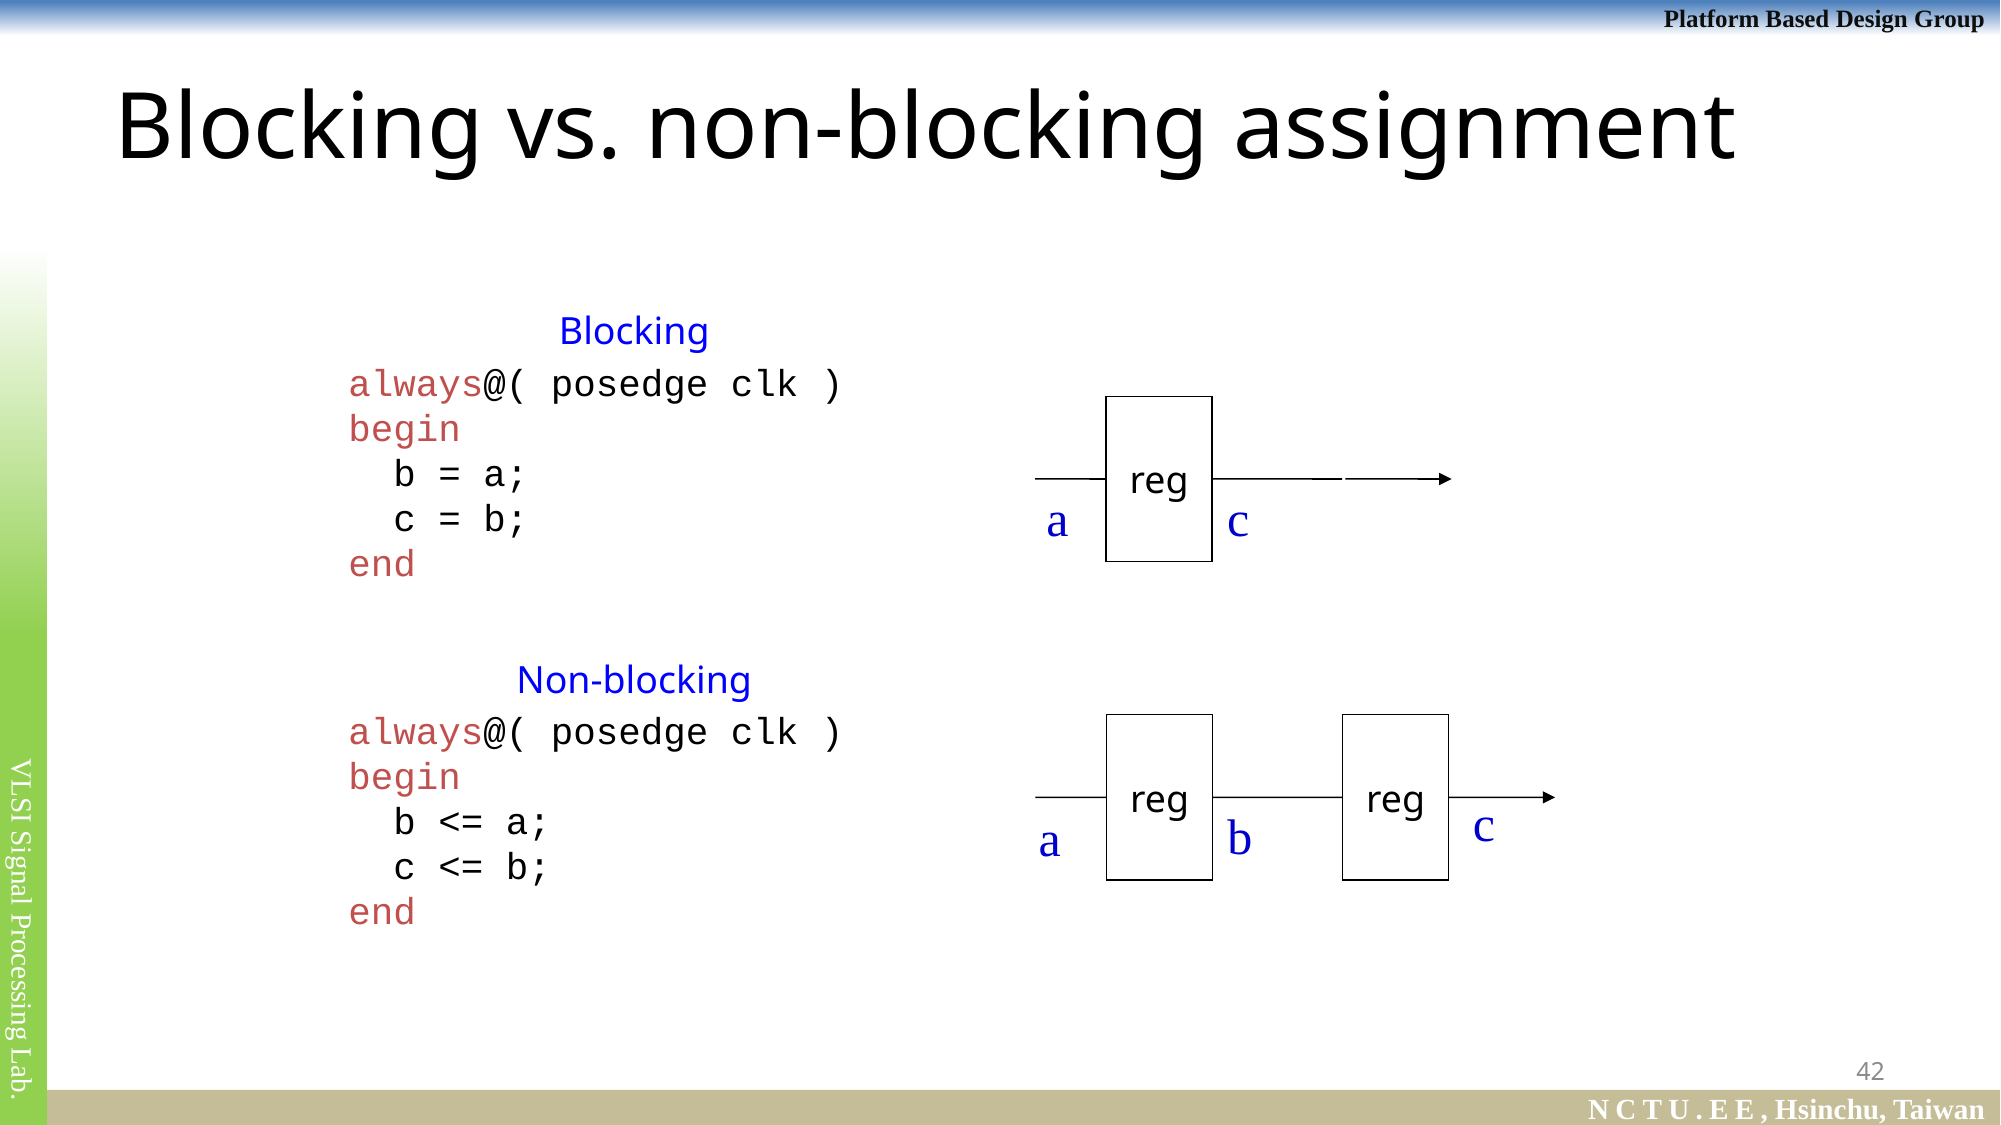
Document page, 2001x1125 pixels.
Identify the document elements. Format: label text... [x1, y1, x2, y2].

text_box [1031, 396, 1452, 562]
text_box Blocking [333, 299, 945, 360]
title Blocking vs. non-blocking assignment [99, 44, 1901, 200]
slide_number 42 [1433, 1042, 1900, 1103]
text_box Non-blocking [333, 648, 945, 709]
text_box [1023, 714, 1556, 881]
text_box always@( posedge clk ) begin b <= a; c <= b; end [333, 709, 909, 940]
text_box always@( posedge clk ) begin b = a; c = b; end [333, 351, 959, 591]
